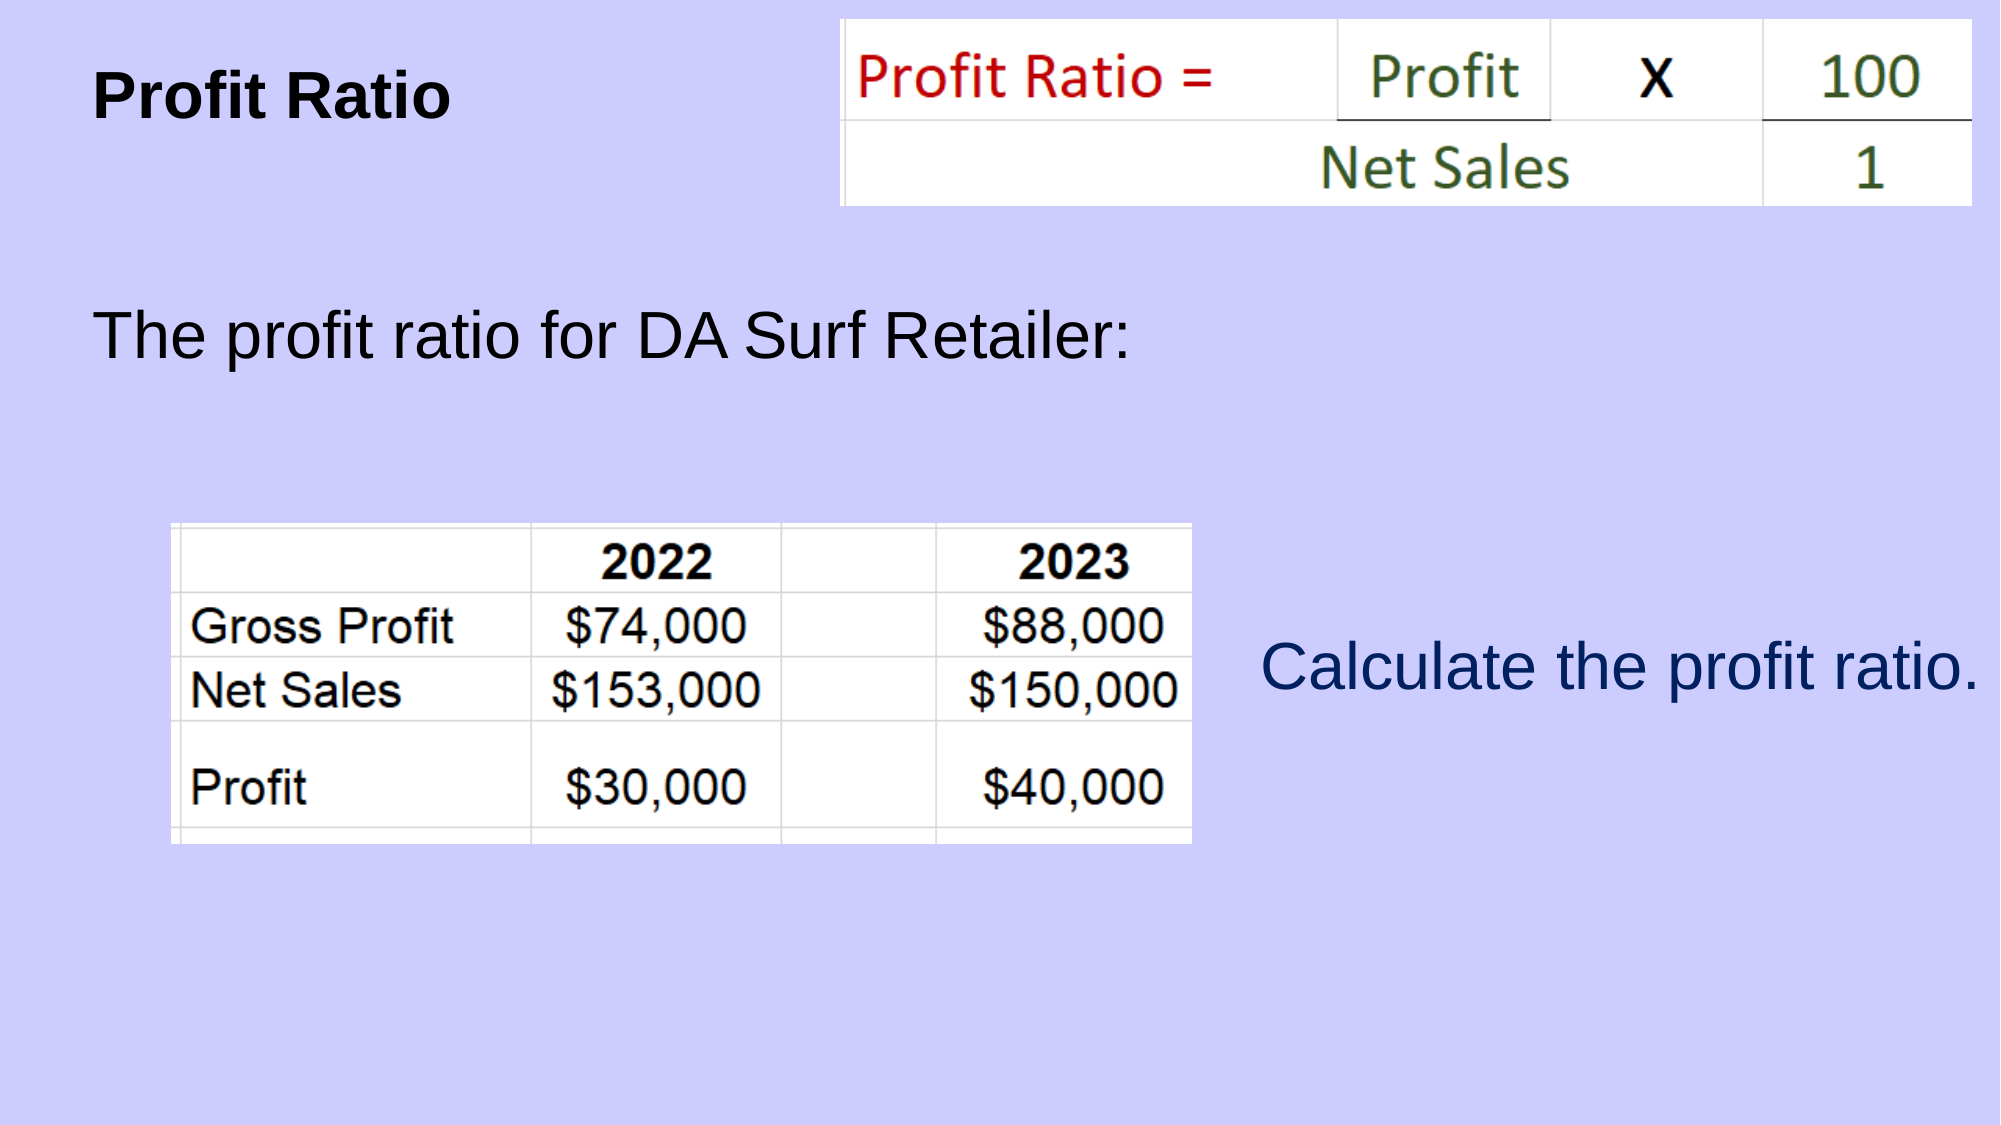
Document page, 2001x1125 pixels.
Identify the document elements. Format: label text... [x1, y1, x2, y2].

text_box Profit Ratio The profit ratio for DA Surf Retailer: [78, 44, 1838, 425]
picture [840, 19, 1972, 206]
picture [171, 523, 1192, 844]
text_box Calculate the profit ratio. [1245, 615, 1997, 711]
